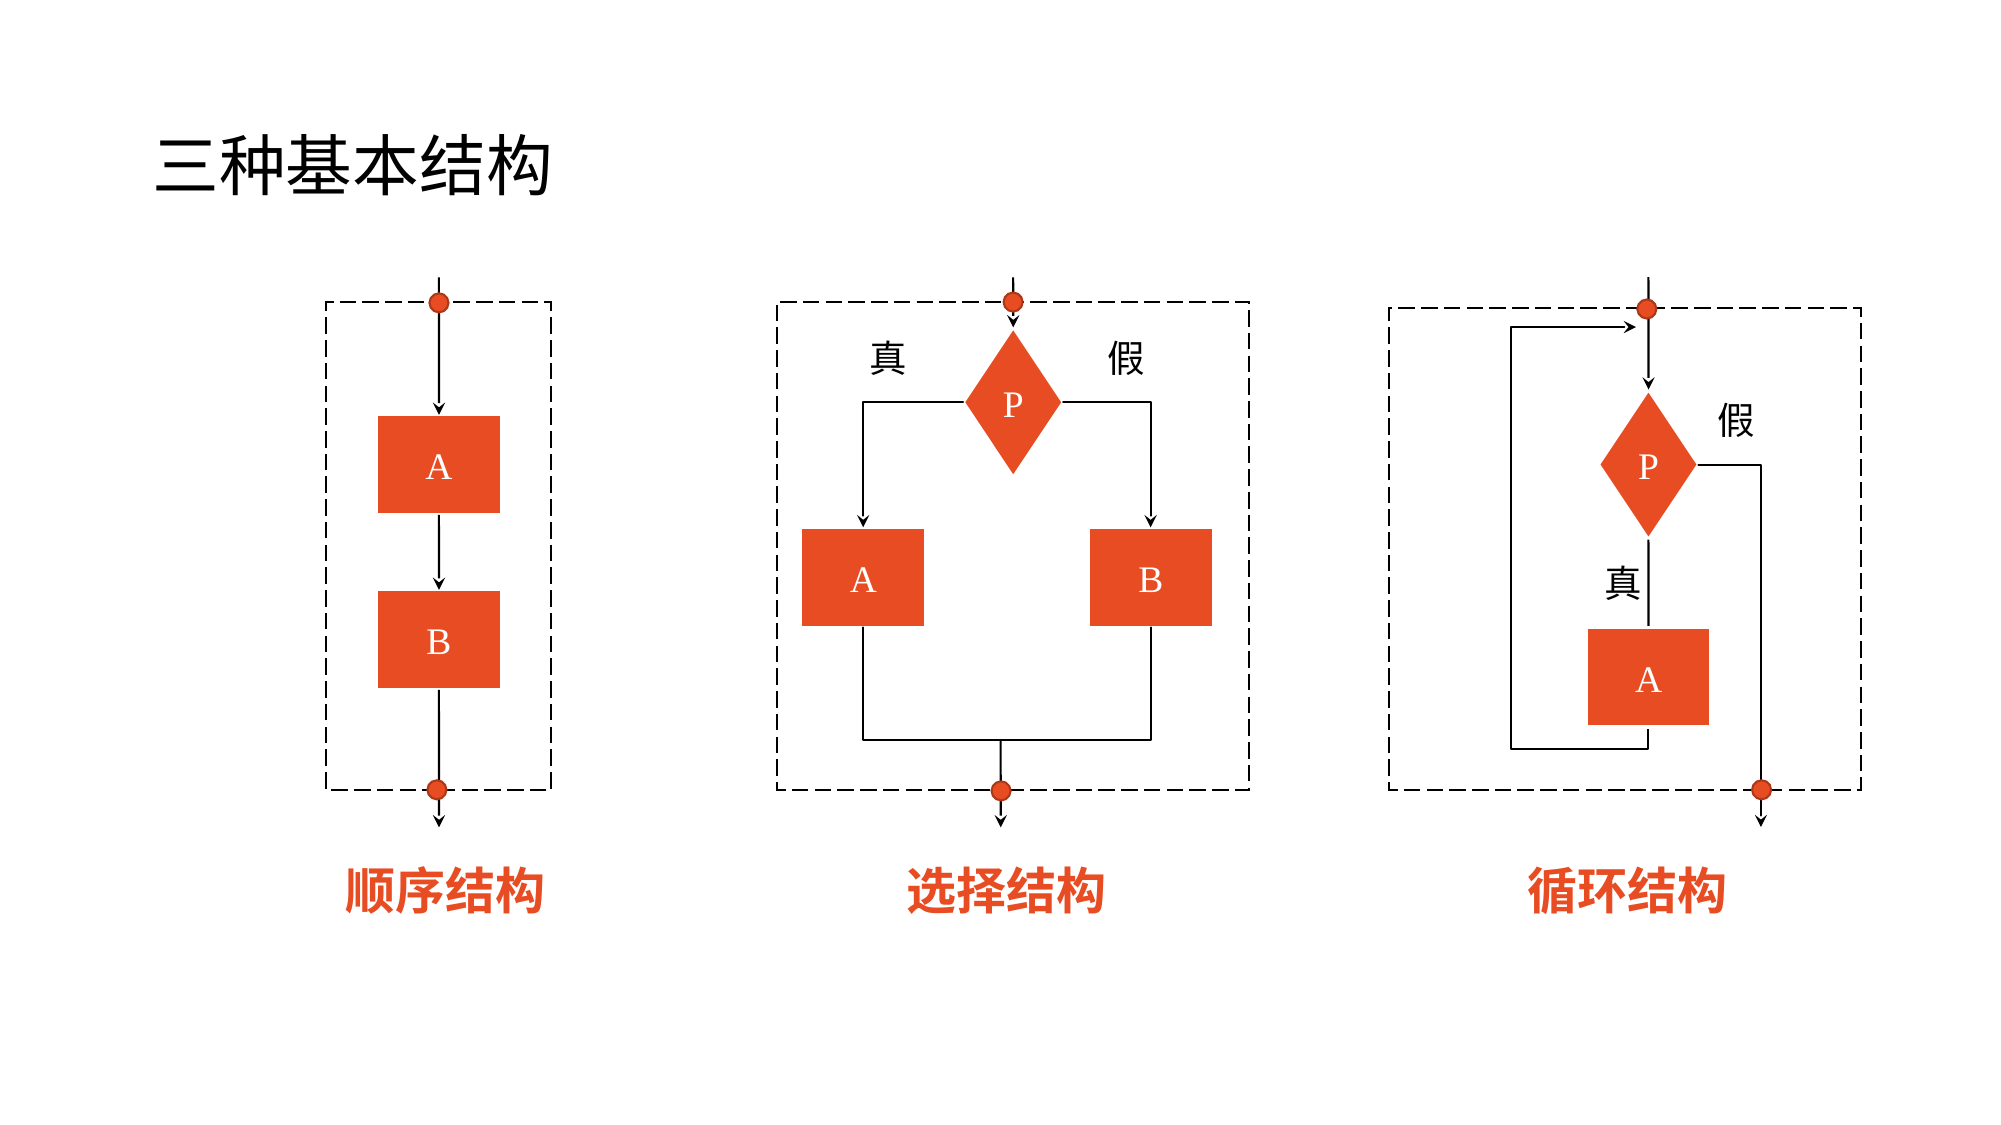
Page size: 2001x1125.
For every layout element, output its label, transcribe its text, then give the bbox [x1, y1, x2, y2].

text_box 选择结构 [863, 851, 1151, 927]
text_box [990, 780, 1012, 802]
text_box [776, 301, 1250, 790]
text_box [1388, 308, 1862, 790]
text_box [1636, 298, 1658, 320]
text_box 循环结构 [1483, 851, 1772, 927]
title 三种基本结构 [137, 59, 1863, 278]
text_box [1750, 779, 1773, 801]
text_box [428, 292, 450, 314]
text_box [1002, 291, 1024, 313]
text_box [432, 814, 446, 828]
text_box [1754, 800, 1768, 828]
text_box 顺序结构 [301, 851, 589, 927]
text_box A [1584, 626, 1713, 729]
text_box [326, 301, 552, 790]
text_box [994, 814, 1007, 828]
text_box [426, 779, 448, 801]
